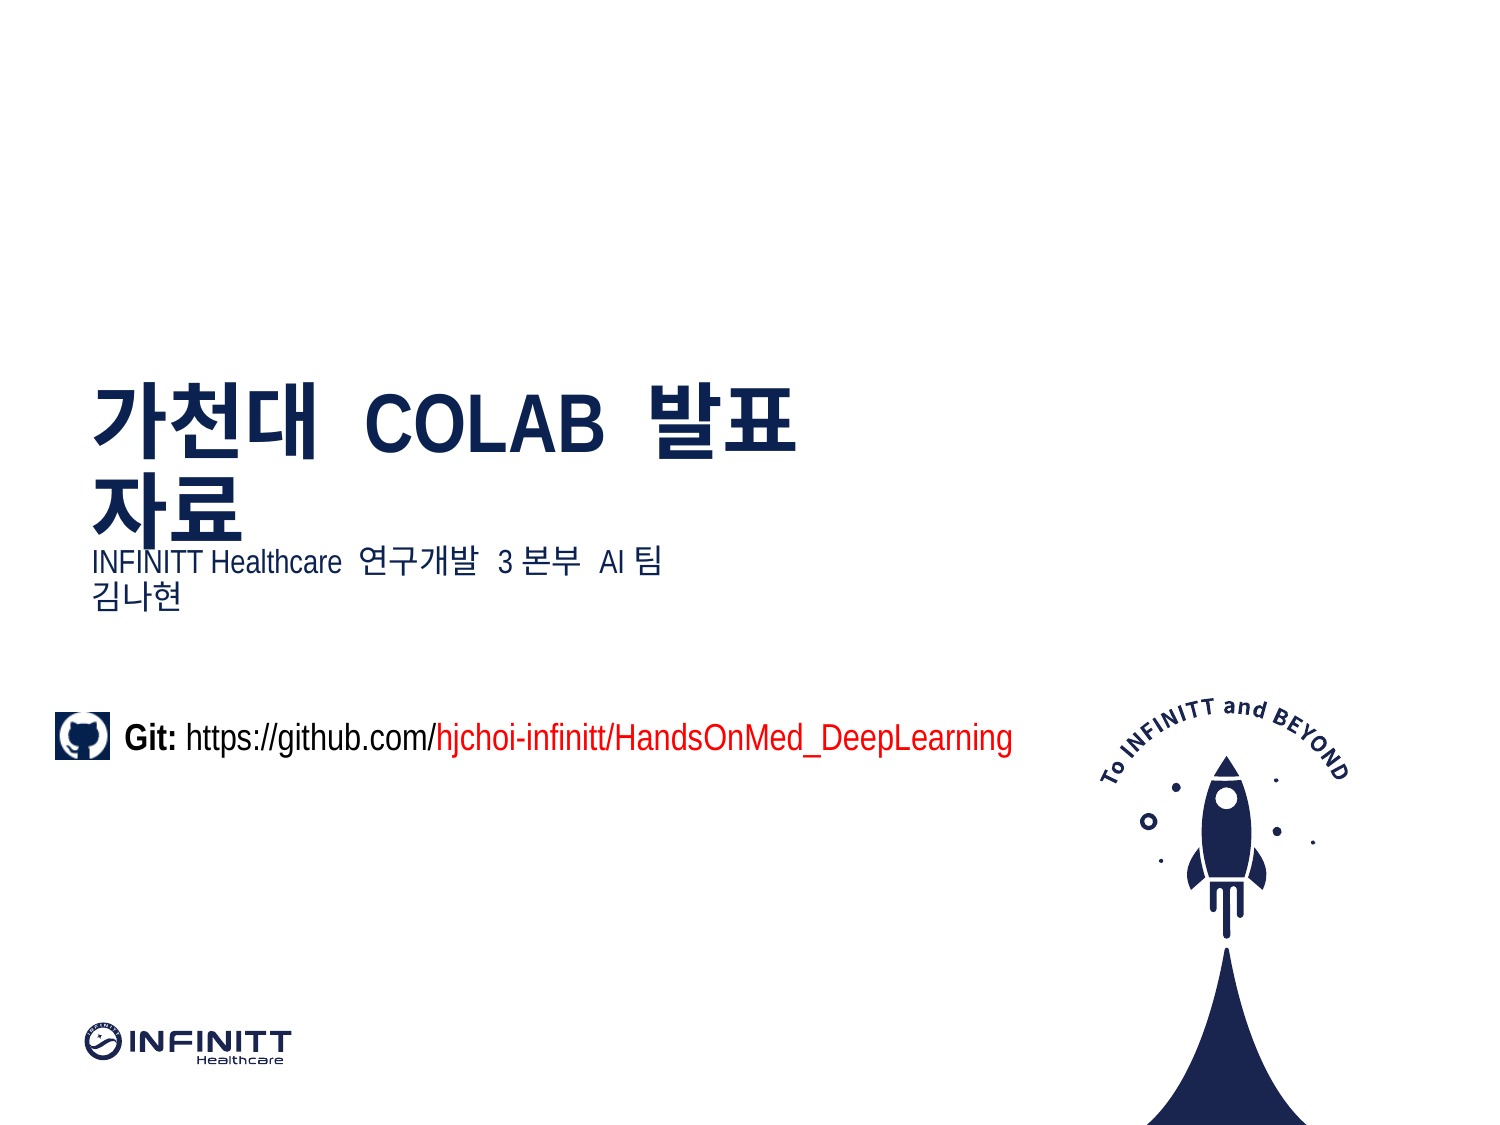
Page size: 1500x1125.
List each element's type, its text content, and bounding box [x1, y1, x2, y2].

picture [55, 712, 110, 760]
title 가천대 COLAB 발표 자료 [91, 424, 952, 516]
list INFINITT Healthcare 연구개발 3본부 AI팀 김나현 [91, 545, 726, 582]
text_box Git: https://github.com/hjchoi-infinitt/HandsOnMed_DeepLearning [109, 705, 1362, 766]
